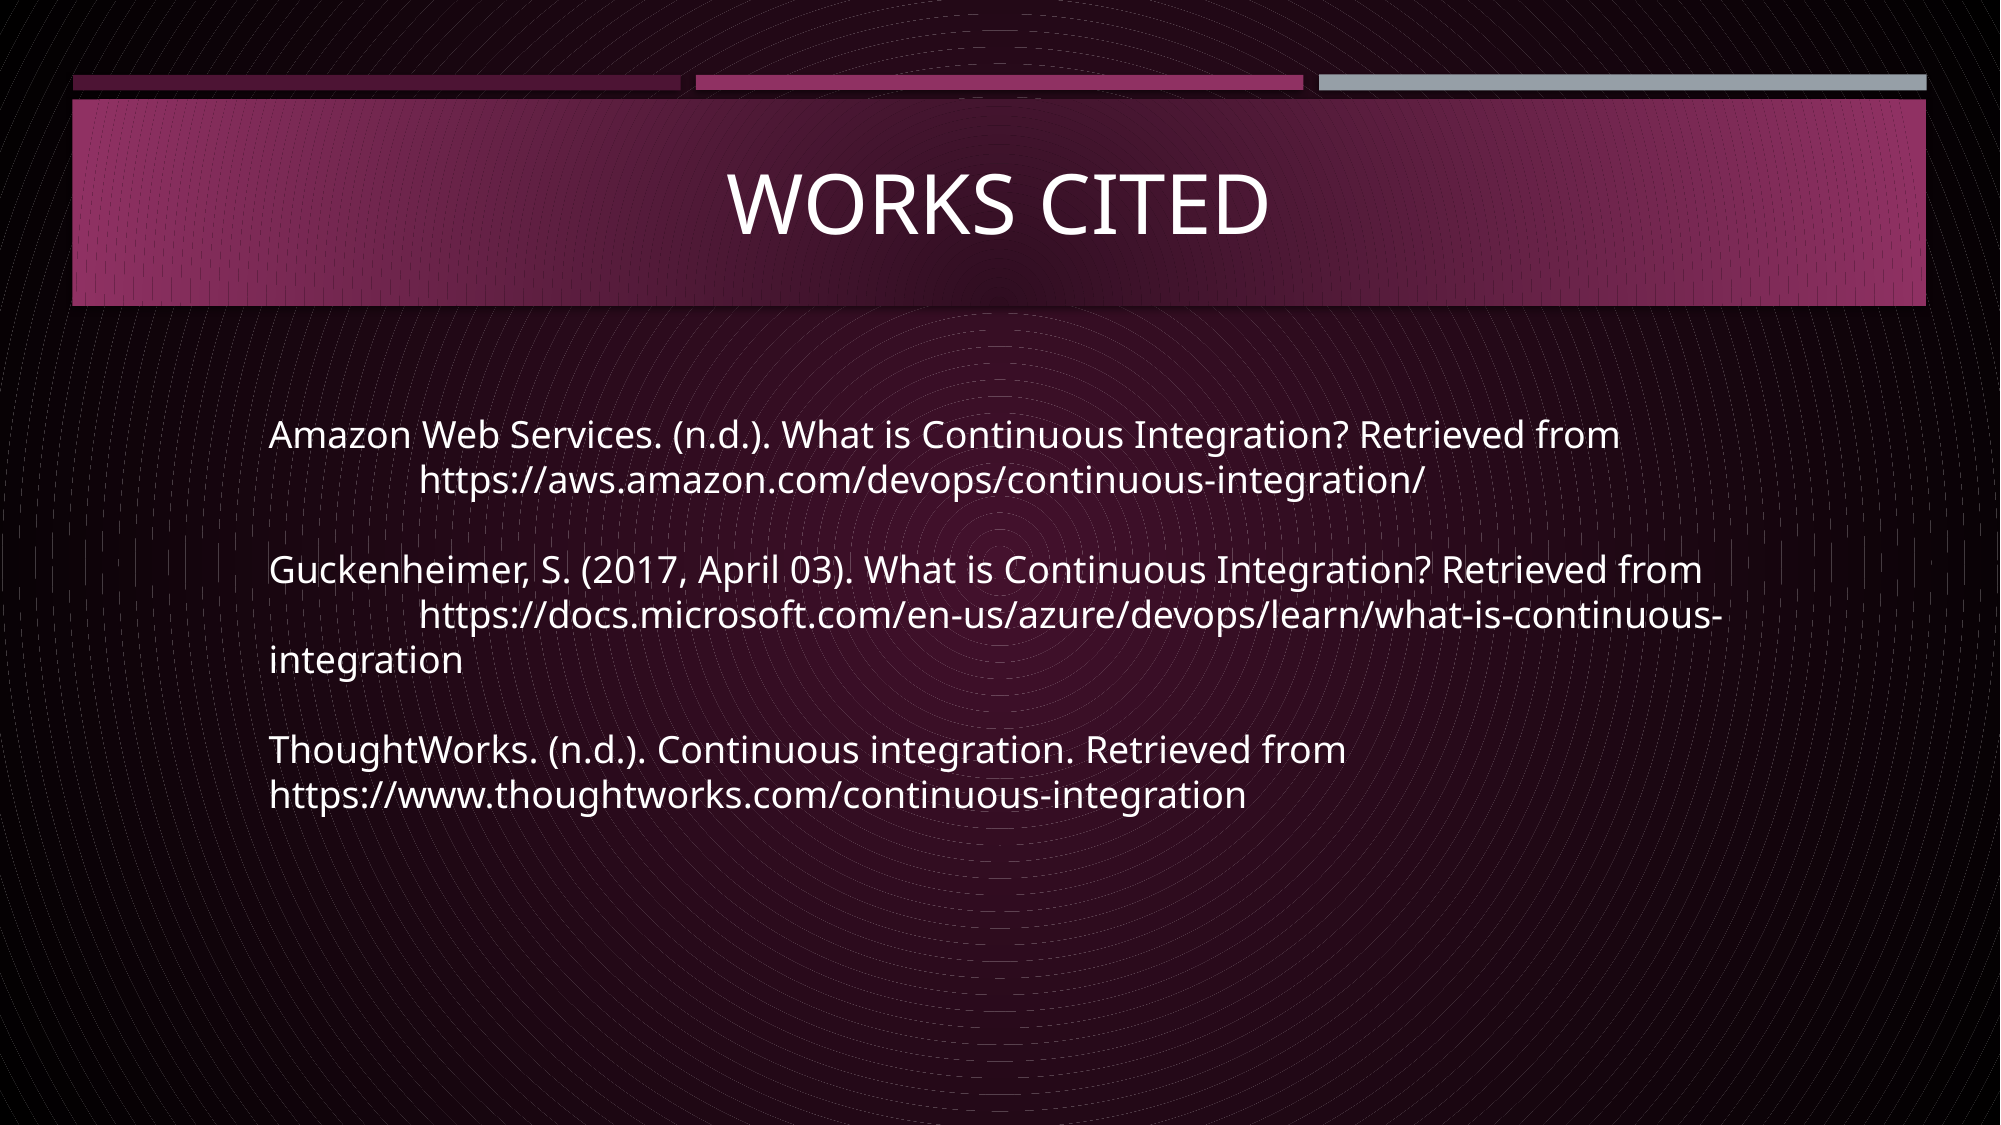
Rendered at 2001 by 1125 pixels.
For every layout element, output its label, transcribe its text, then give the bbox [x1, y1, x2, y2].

title Works Cited [95, 119, 1905, 282]
text_box Amazon Web Services. (n.d.). What is Continuous Integration? Retrieved from https://aws.amazon.com/devops/continuous-integration/ Guckenheimer, S. (2017, April 03). What is Continuous Integration? Retrieved from https://docs.microsoft.com/en-us/azure/devops/learn/what-is-continuous-integration ThoughtWorks. (n.d.). Continuous integration. Retrieved from https://www.thoughtworks.com/continuous-integration [253, 403, 1746, 844]
